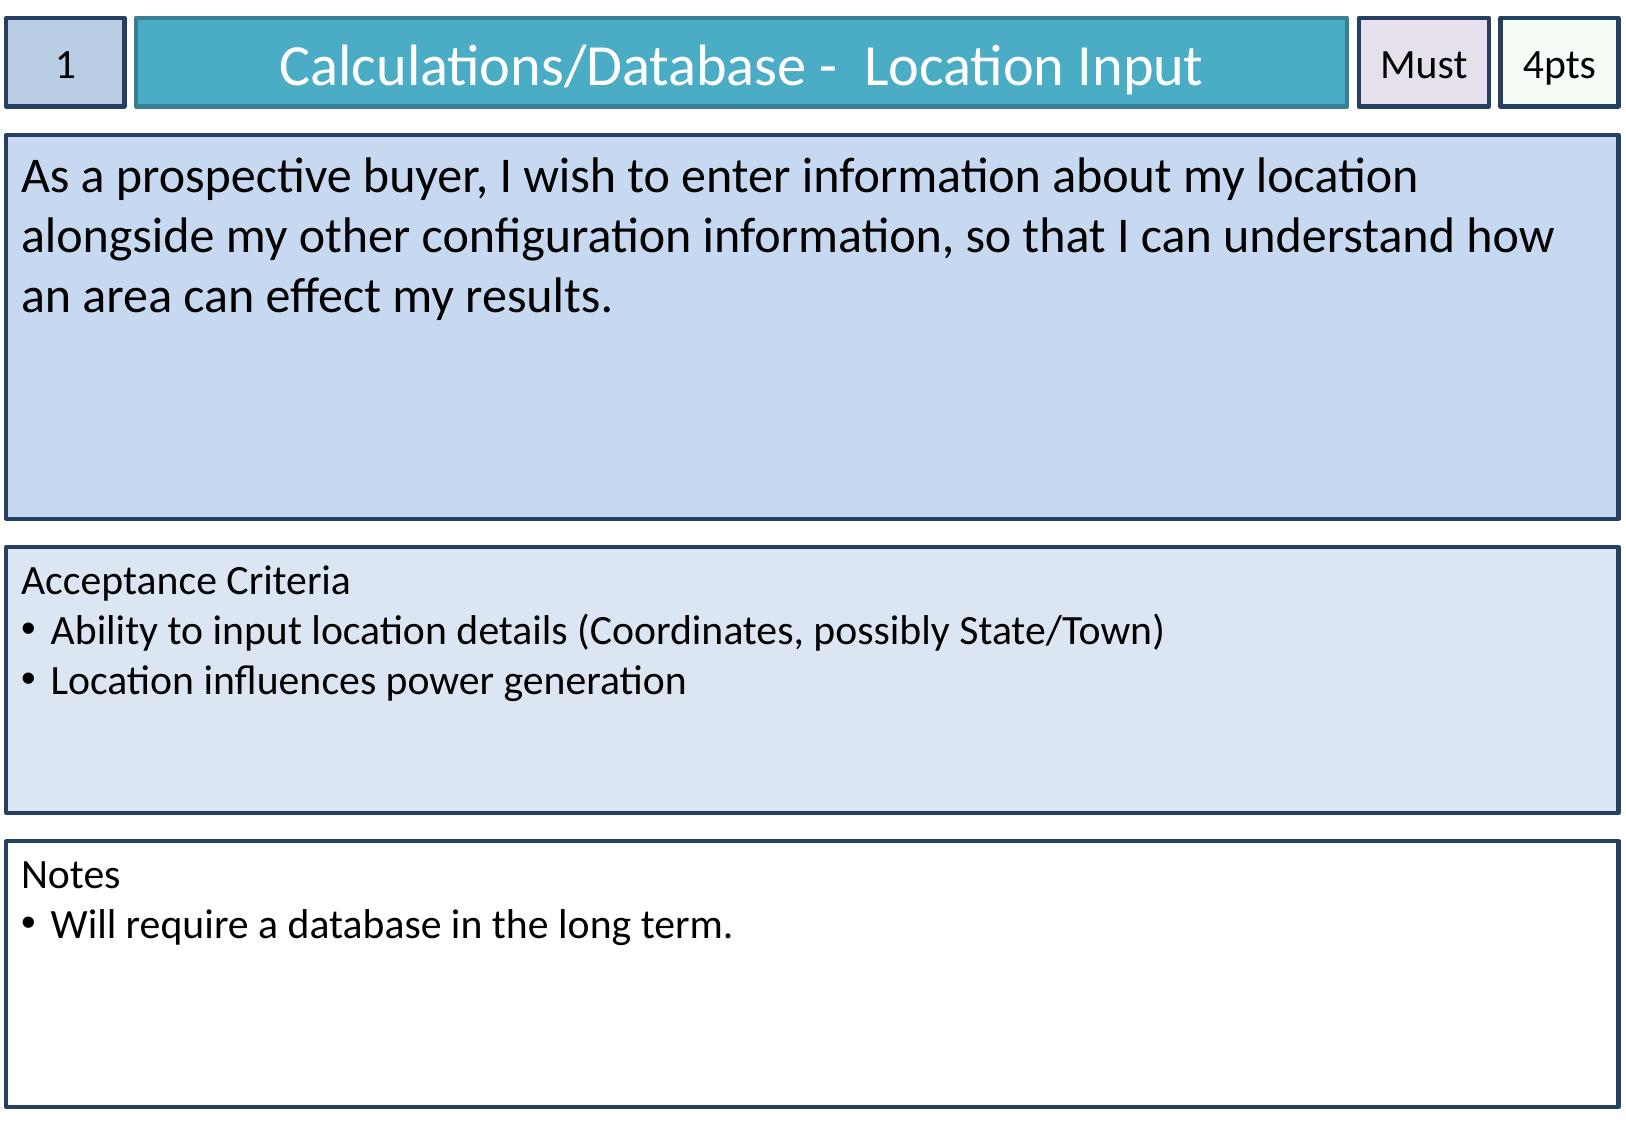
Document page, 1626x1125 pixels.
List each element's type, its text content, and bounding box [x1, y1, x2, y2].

text_box Acceptance Criteria Ability to input location details (Coordinates, possibly State/Town) Location influences power generation [4, 545, 1621, 815]
text_box 4pts [1498, 16, 1621, 109]
text_box Must [1357, 16, 1491, 109]
text_box Notes Will require a database in the long term. [4, 839, 1621, 1109]
text_box 1 [4, 16, 127, 109]
text_box Calculations/Database - Location Input [134, 16, 1349, 109]
text_box As a prospective buyer, I wish to enter information about my location alongside my other configuration information, so that I can understand how an area can effect my results. [4, 133, 1621, 521]
